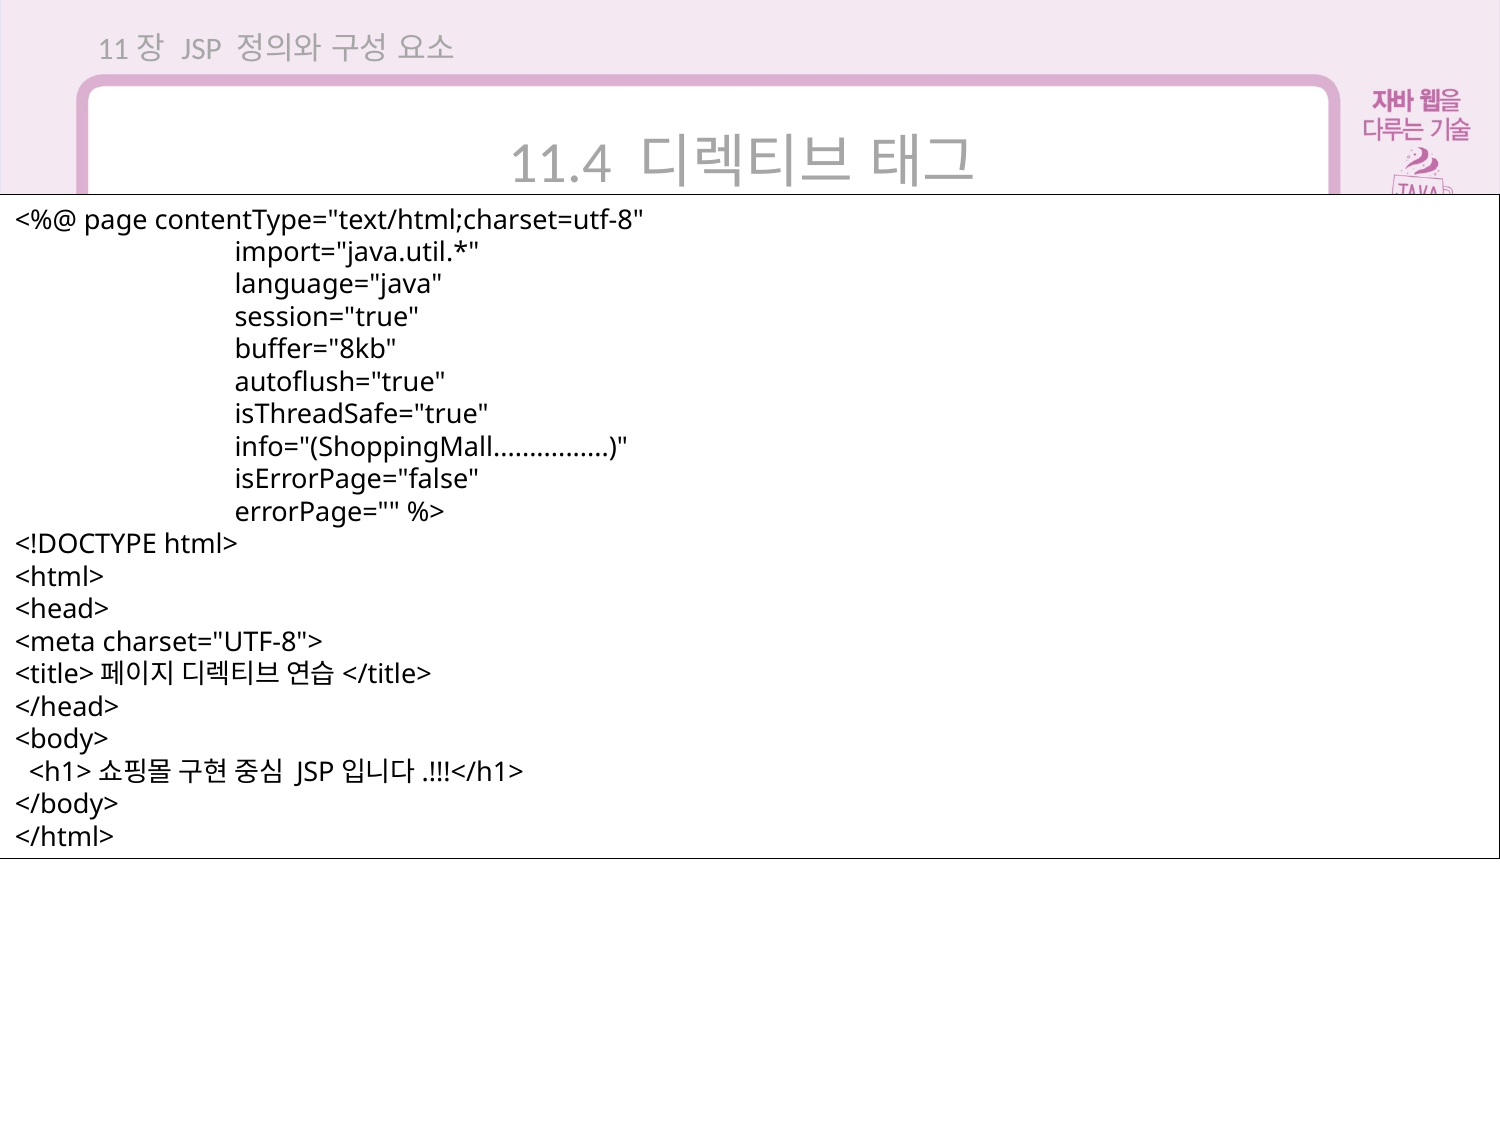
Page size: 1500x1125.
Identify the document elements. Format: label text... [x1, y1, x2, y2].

picture [0, 0, 1500, 194]
picture [0, 859, 1500, 1125]
text_box 11.4 디렉티브 태그 [217, 117, 1268, 194]
text_box <%@ page contentType="text/html;charset=utf-8" import="java.util.*" language="java" session="true" buffer="8kb" autoflush="true" isThreadSafe="true" info="(ShoppingMall................)" isErrorPage="false" errorPage="" %> <!DOCTYPE html> <html> <head> <meta charset="UTF-8"> <title>페이지 디렉티브 연습</title> </head> <body> <h1>쇼핑몰 구현 중심 JSP입니다.!!!</h1> </body> </html> [0, 194, 1500, 859]
text_box 11장 JSP 정의와 구성 요소 [82, 0, 1133, 74]
